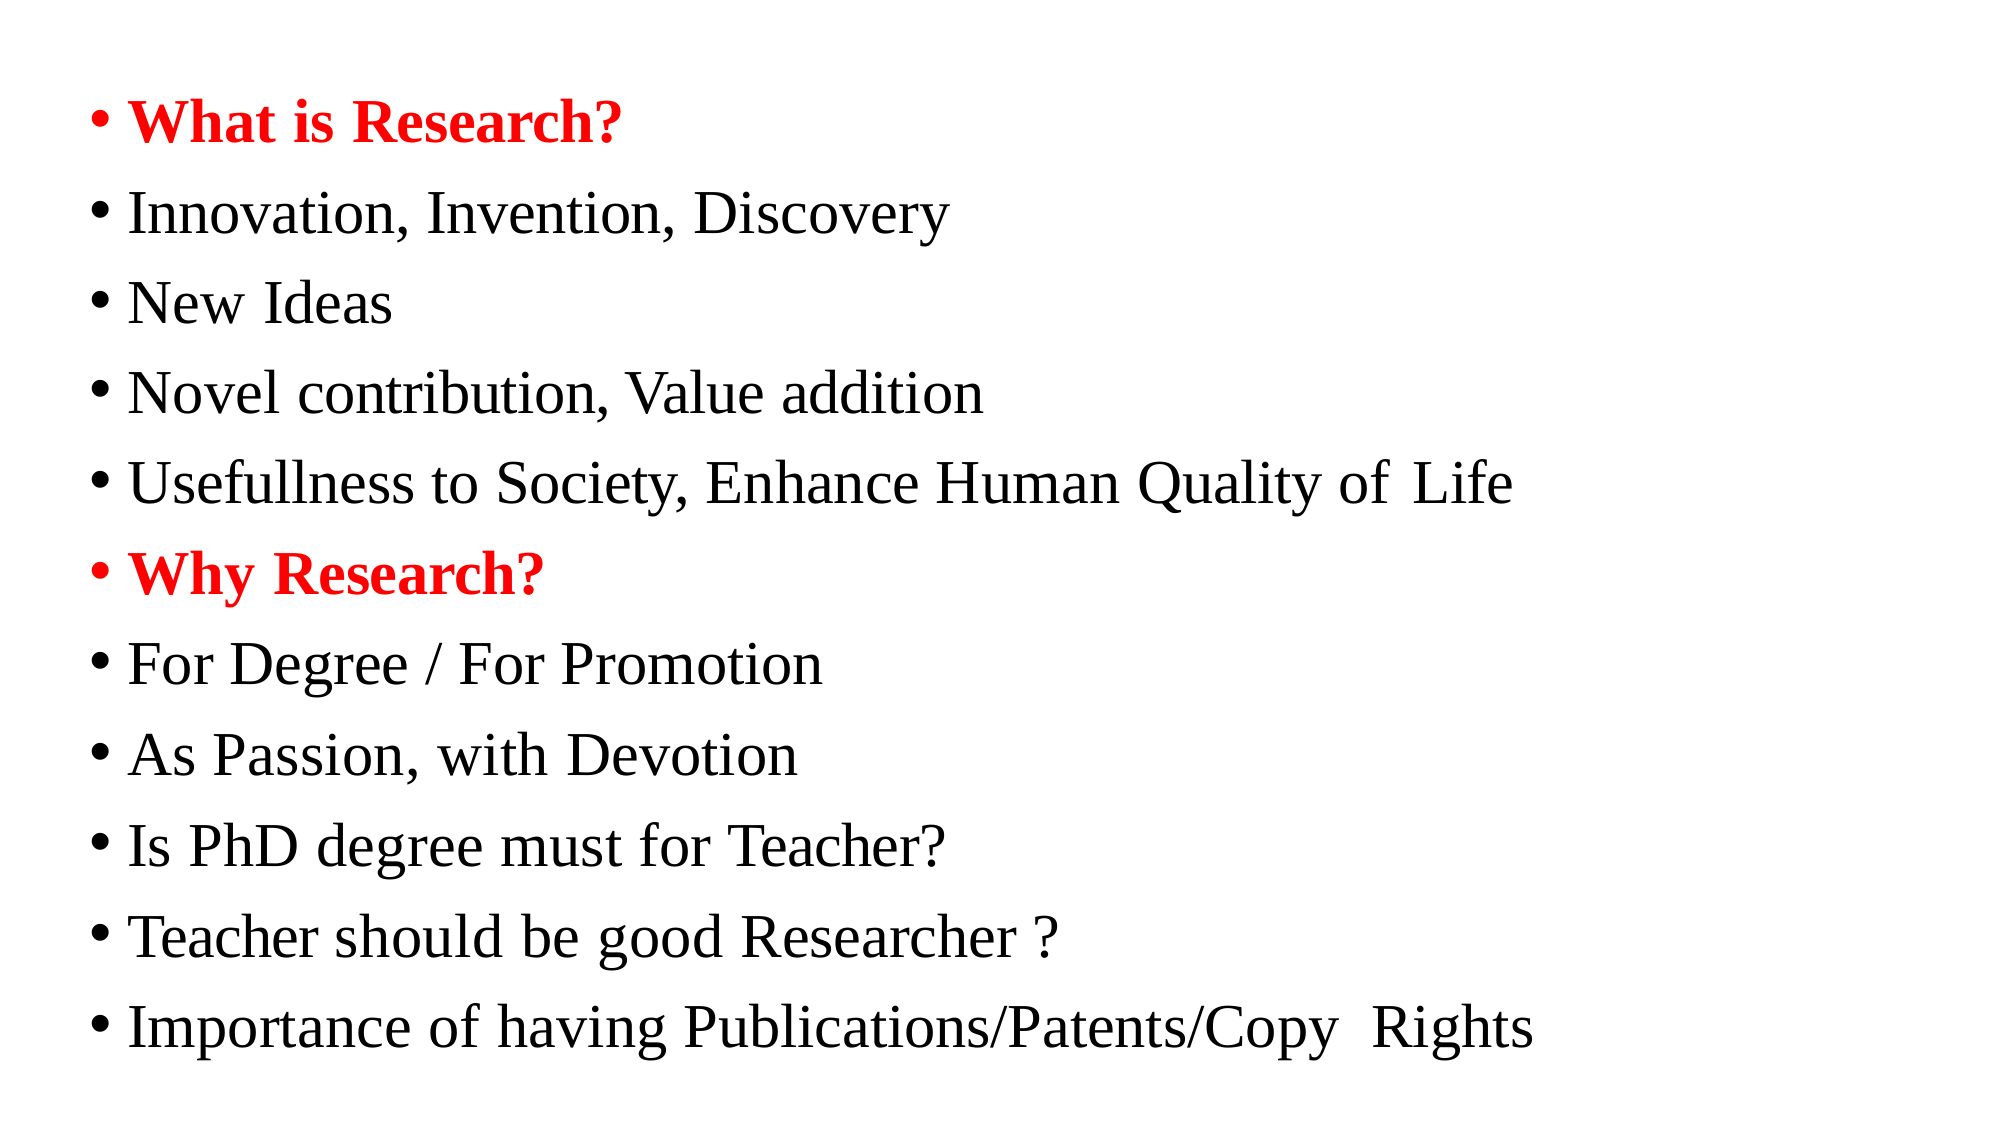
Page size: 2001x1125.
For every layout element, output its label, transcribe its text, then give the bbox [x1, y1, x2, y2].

text_box What is Research? Innovation, Invention, Discovery New Ideas Novel contribution, Value addition Usefullness to Society, Enhance Human Quality of Life Why Research? For Degree / For Promotion As Passion, with Devotion Is PhD degree must for Teacher? Teacher should be good Researcher ? Importance of having Publications/Patents/Copy Rights . [87, 62, 1600, 1125]
